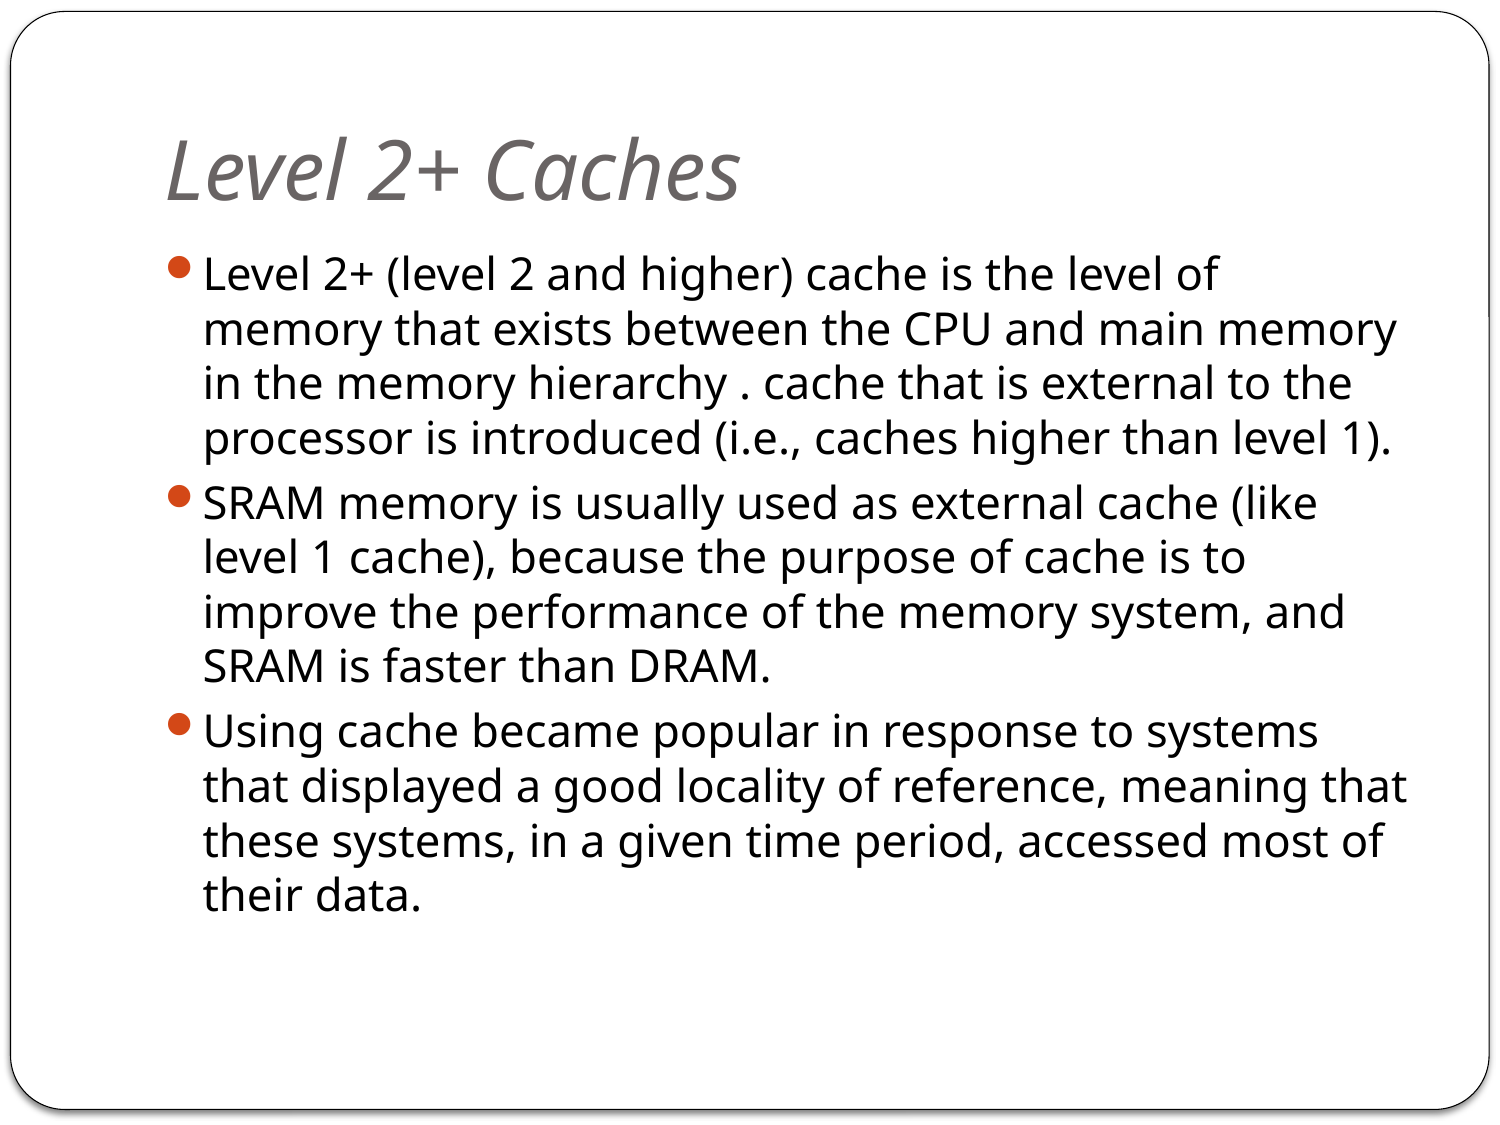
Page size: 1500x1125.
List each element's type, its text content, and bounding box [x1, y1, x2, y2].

list Level 2+ (level 2 and higher) cache is the level of memory that exists between the CPU and main memory in the memory hierarchy . cache that is external to the processor is introduced (i.e., caches higher than level 1). SRAM memory is usually used as external cache (like level 1 cache), because the purpose of cache is to improve the performance of the memory system, and SRAM is faster than DRAM. Using cache became popular in response to systems that displayed a good locality of reference, meaning that these systems, in a given time period, accessed most of their data. [150, 237, 1425, 988]
title Level 2+ Caches [150, 45, 1425, 233]
